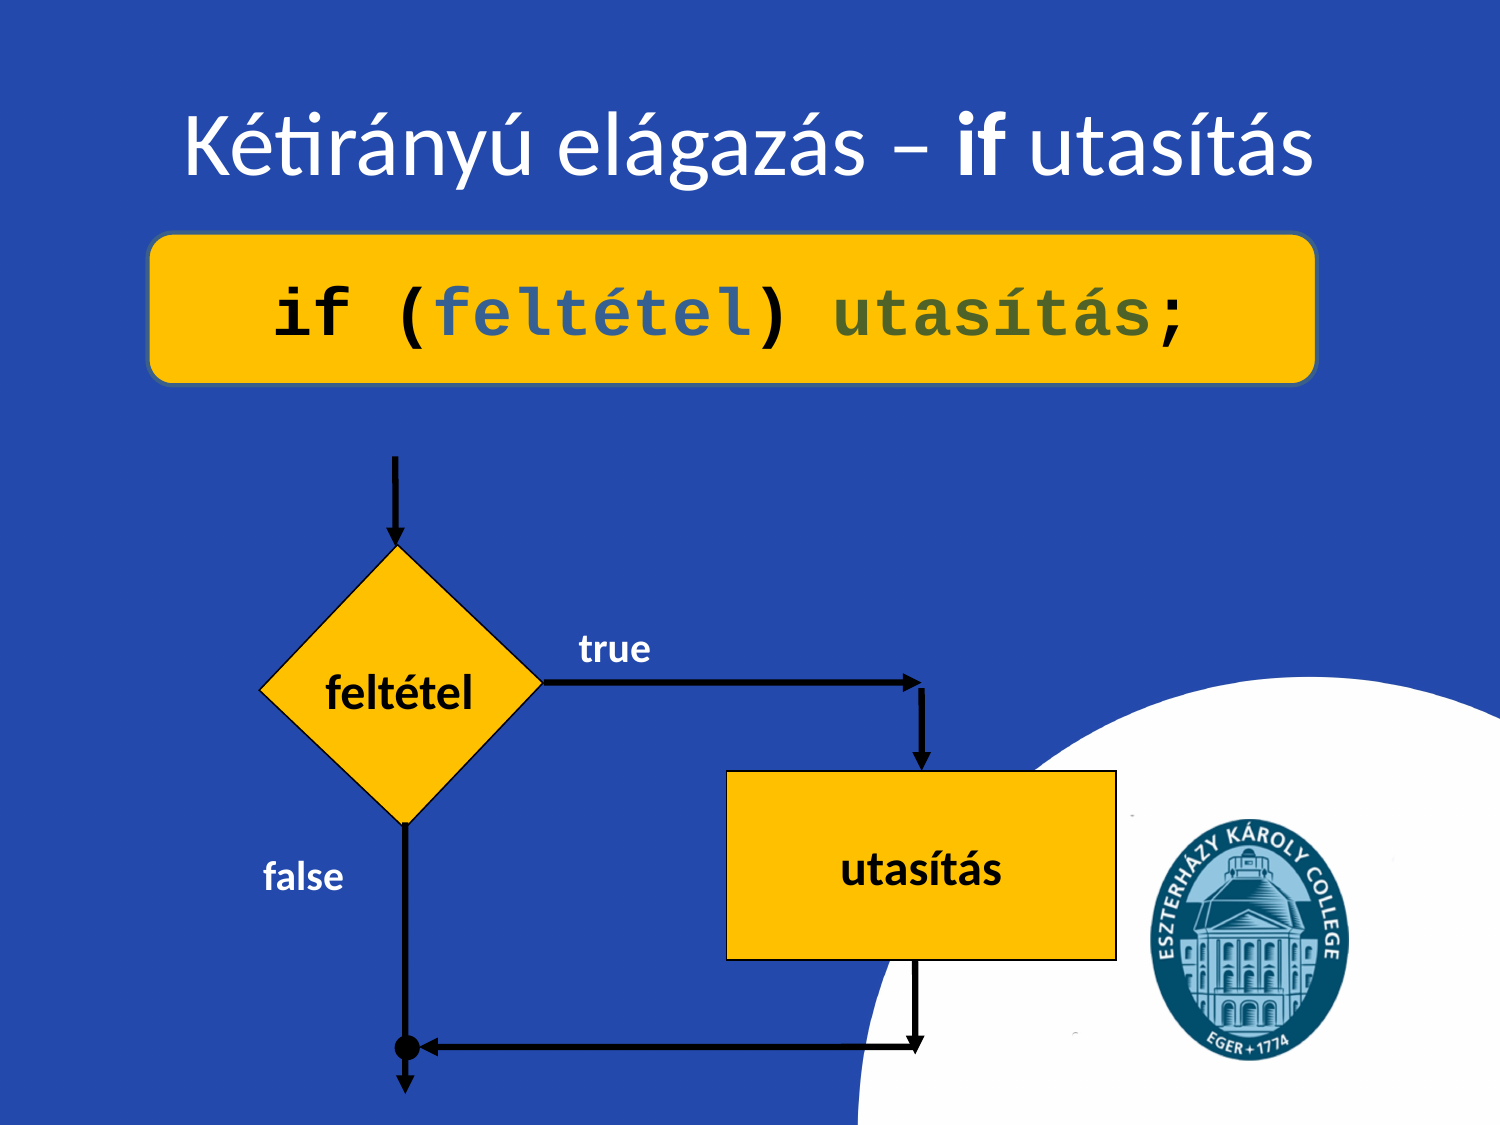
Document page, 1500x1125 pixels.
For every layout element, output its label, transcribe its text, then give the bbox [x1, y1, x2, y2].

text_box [247, 456, 1117, 1095]
title Kétirányú elágazás – if utasítás [75, 45, 1425, 233]
picture [0, 0, 1500, 1125]
text_box if (feltétel) utasítás; [145, 230, 1320, 388]
